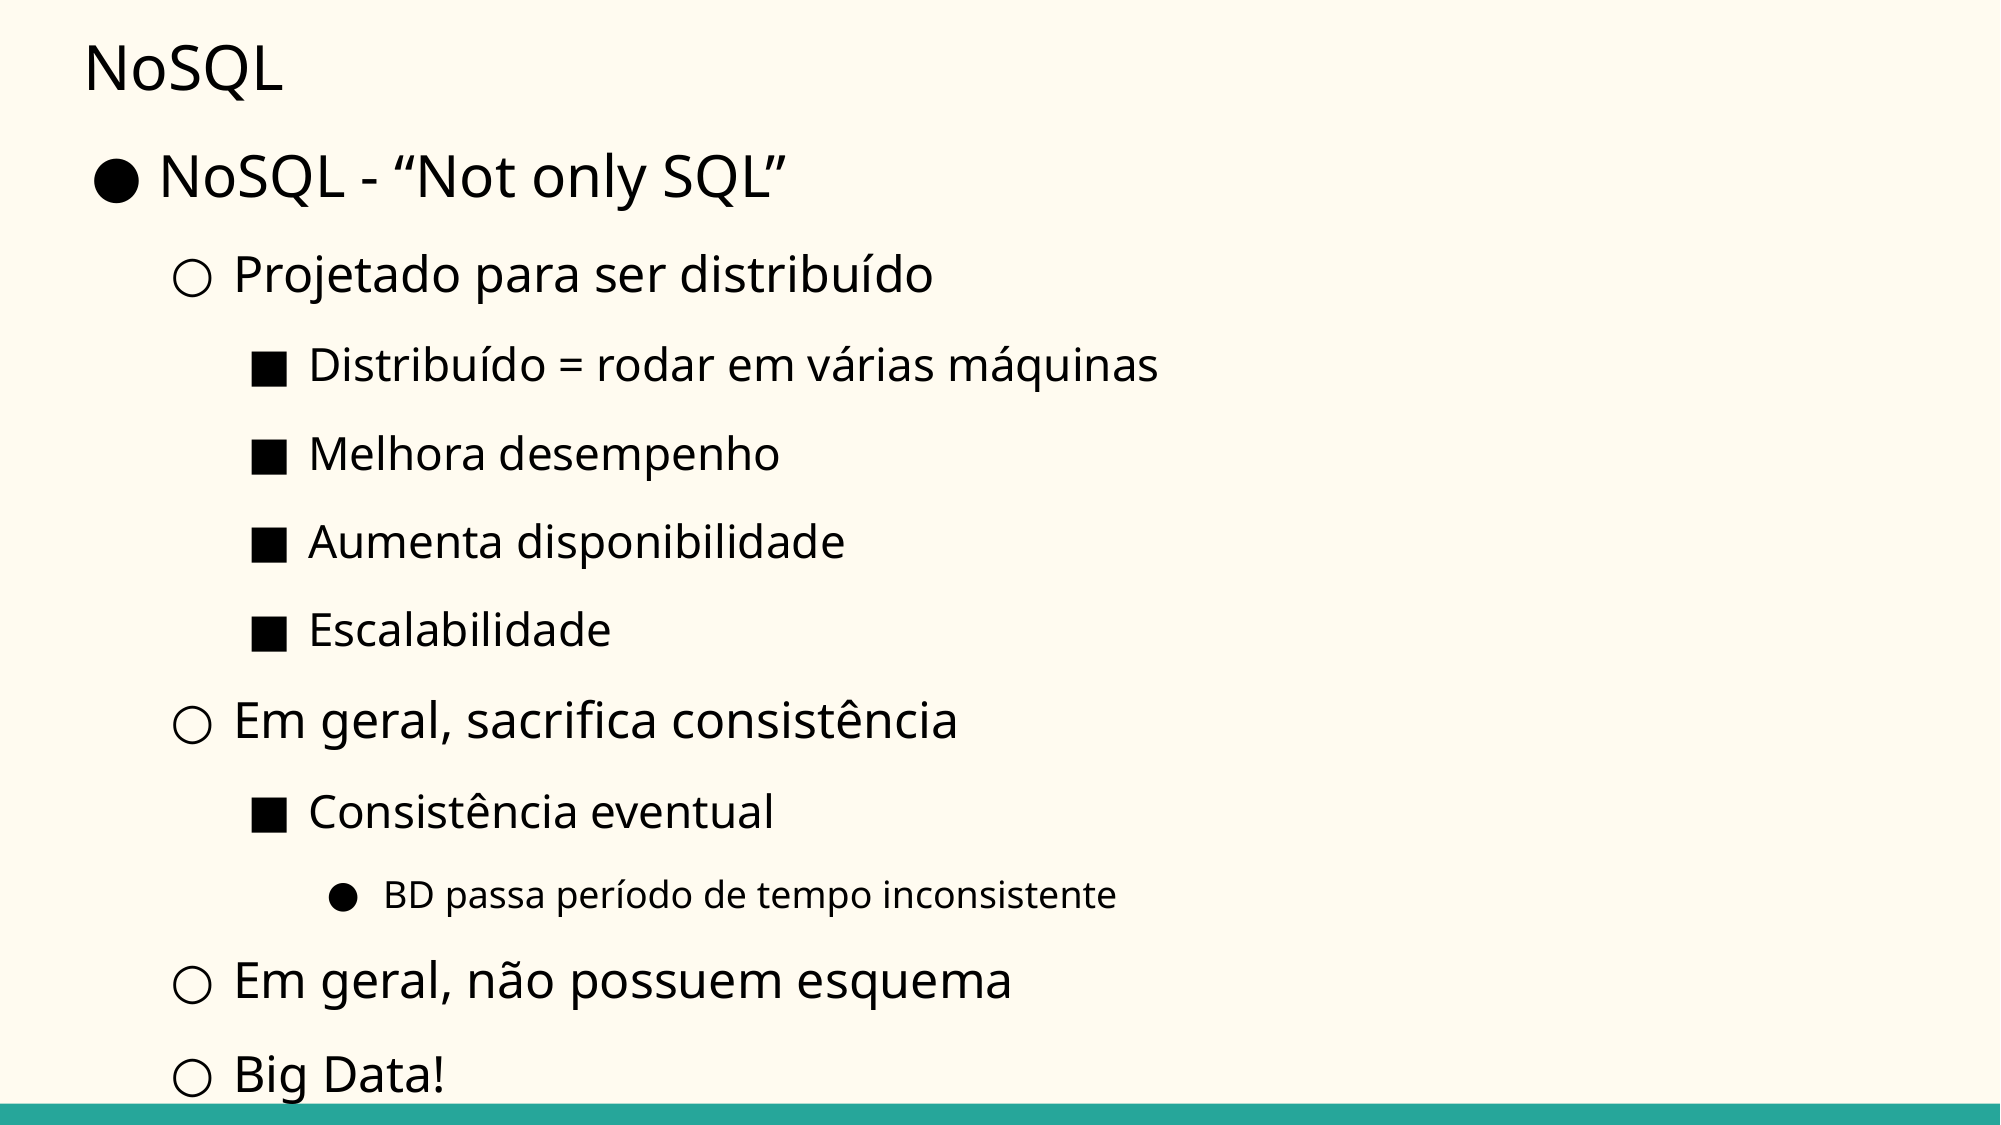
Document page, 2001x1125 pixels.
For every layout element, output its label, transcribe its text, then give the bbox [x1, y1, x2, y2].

title NoSQL [68, 13, 1932, 124]
list NoSQL - “Not only SQL” Projetado para ser distribuído Distribuído = rodar em várias máquinas Melhora desempenho Aumenta disponibilidade Escalabilidade Em geral, sacrifica consistência Consistência eventual BD passa período de tempo inconsistente Em geral, não possuem esquema Big Data! [68, 124, 1932, 868]
